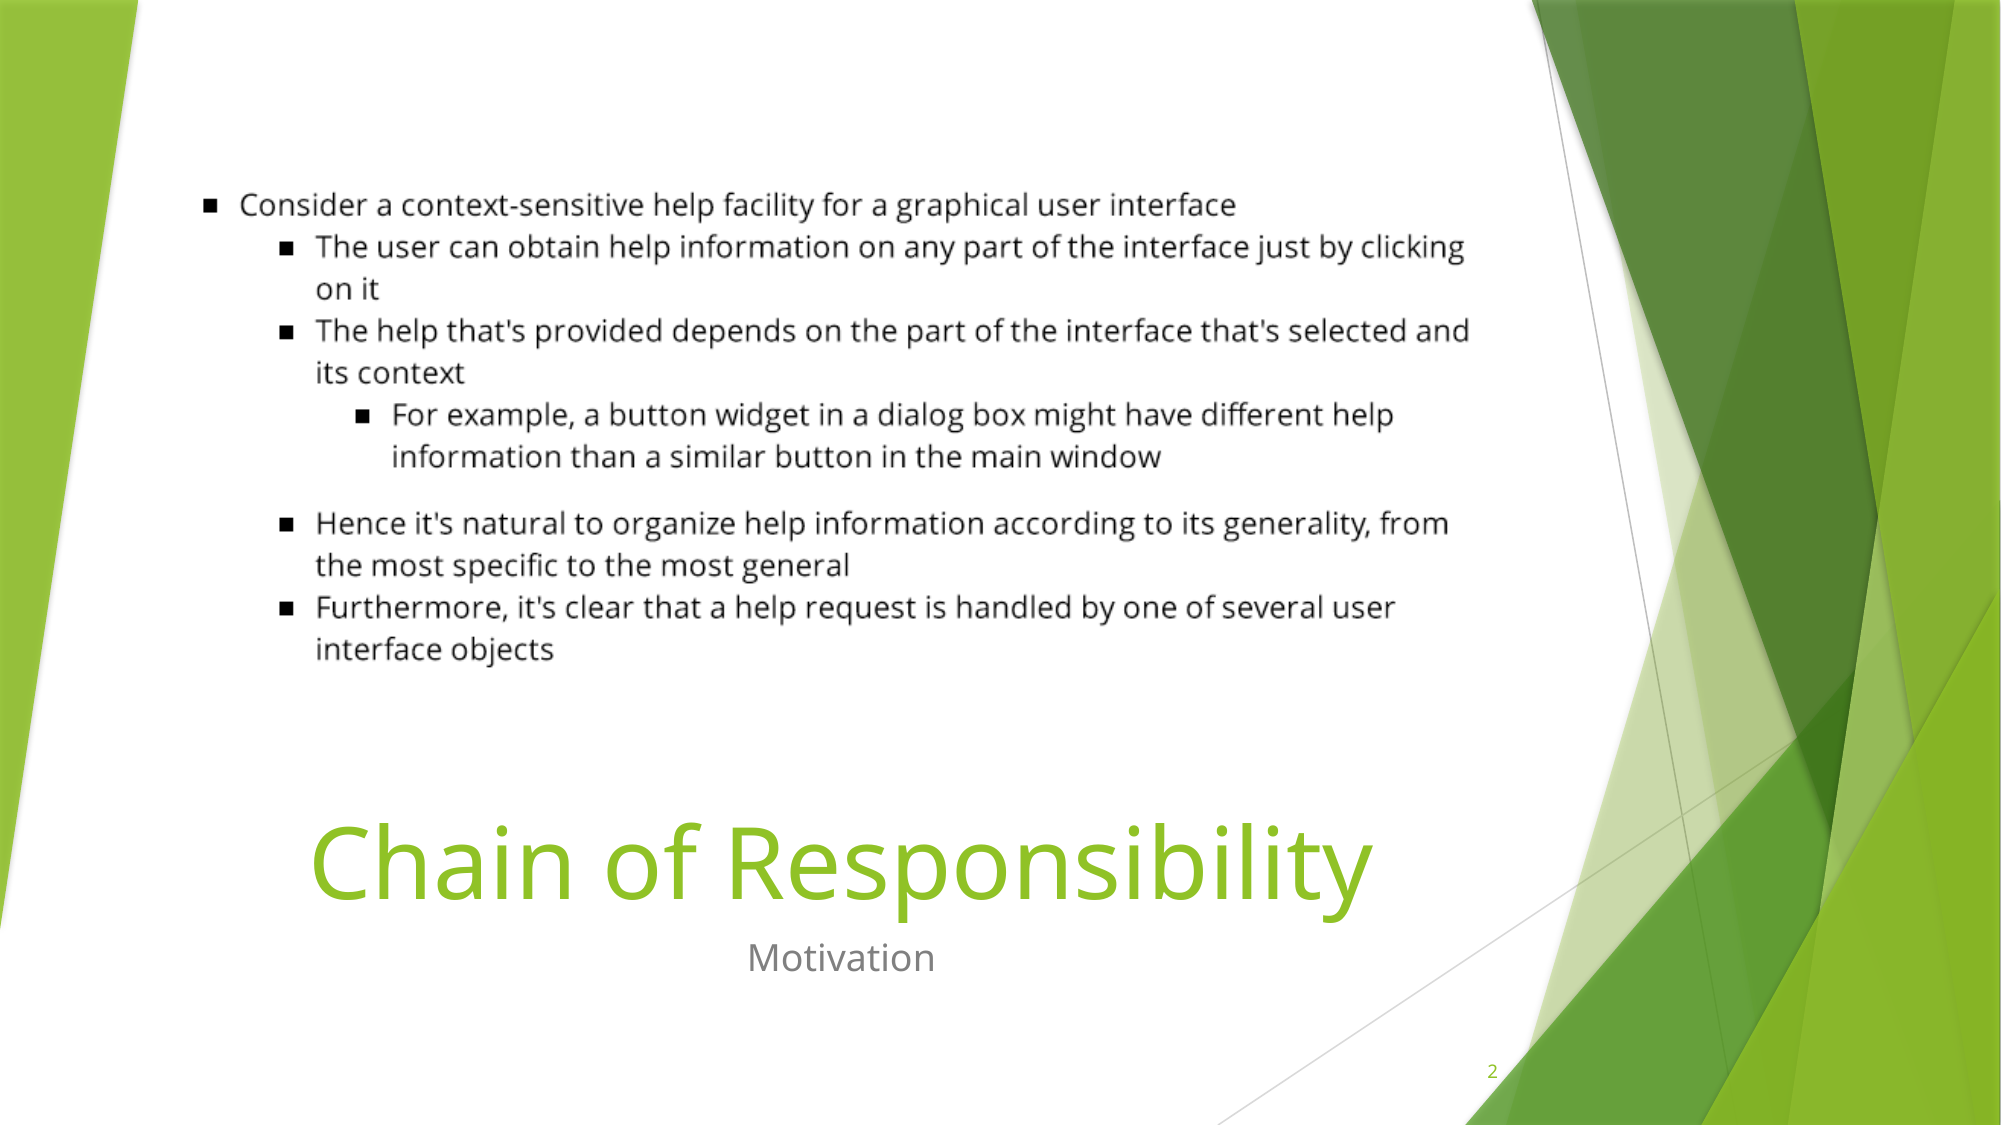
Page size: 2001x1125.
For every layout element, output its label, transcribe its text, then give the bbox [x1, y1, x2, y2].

slide_number 2 [1401, 1042, 1514, 1102]
title Chain of Responsibility [161, 746, 1522, 926]
picture [161, 163, 1522, 696]
subtitle Motivation [161, 926, 1522, 1004]
